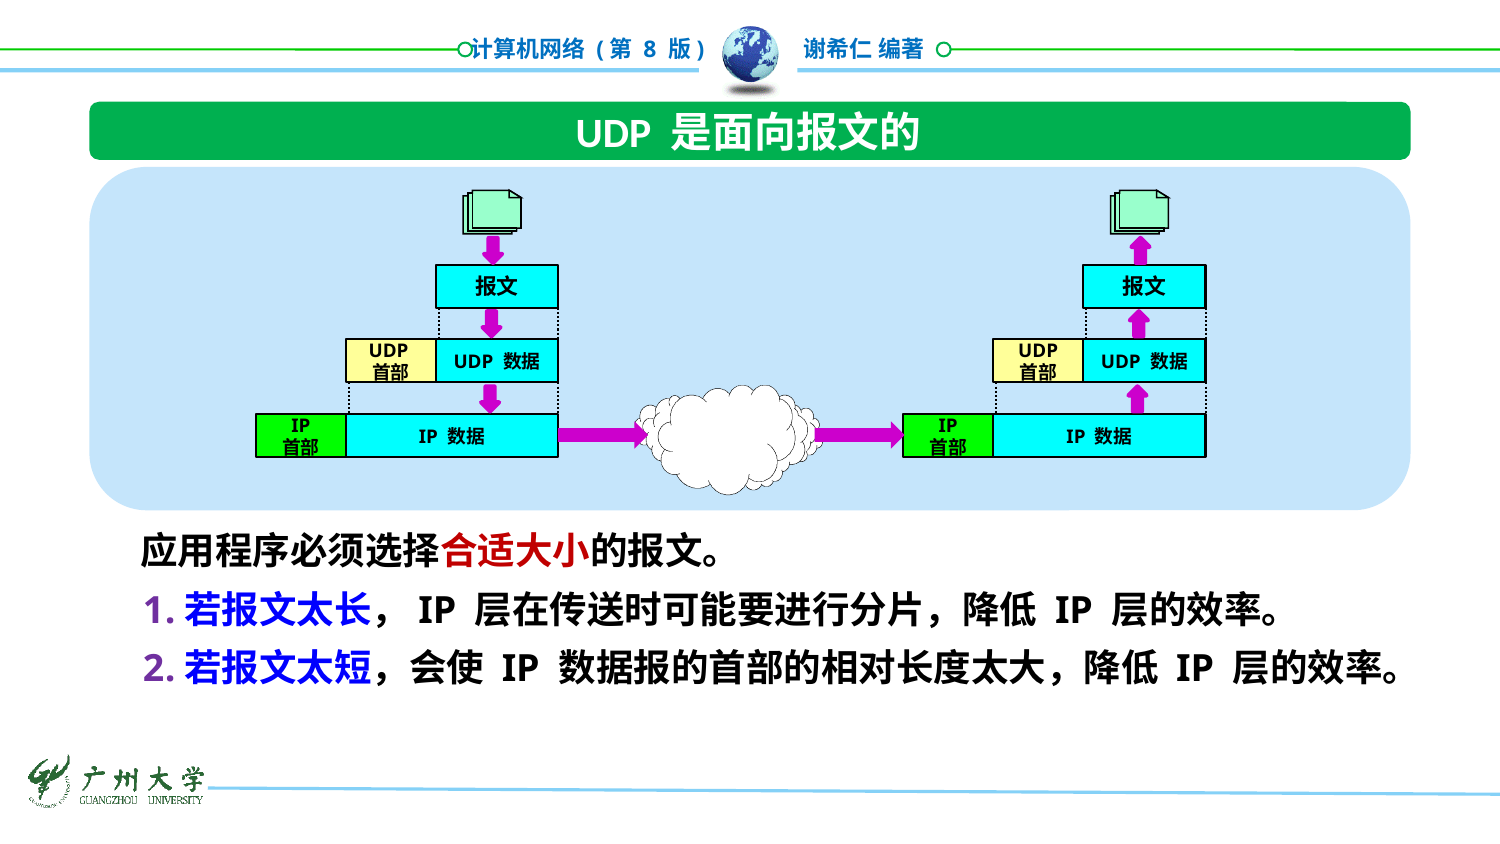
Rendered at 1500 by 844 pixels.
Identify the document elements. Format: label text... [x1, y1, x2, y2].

text_box [937, 101, 1411, 160]
picture [720, 24, 780, 97]
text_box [902, 190, 1206, 458]
text_box [89, 101, 560, 160]
text_box [87, 164, 1413, 509]
picture [28, 754, 204, 808]
text_box [832, 419, 897, 451]
text_box [563, 426, 626, 444]
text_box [255, 190, 559, 458]
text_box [631, 381, 827, 499]
text_box 应用程序必须选择合适大小的报文。 若报文太长，IP 层在传送时可能要进行分片，降低 IP 层的效率。 若报文太短，会使 IP 数据报的首部的相对长度太大，降低 IP 层的效率。 [125, 506, 1399, 697]
text_box UDP 是面向报文的 [560, 97, 937, 163]
